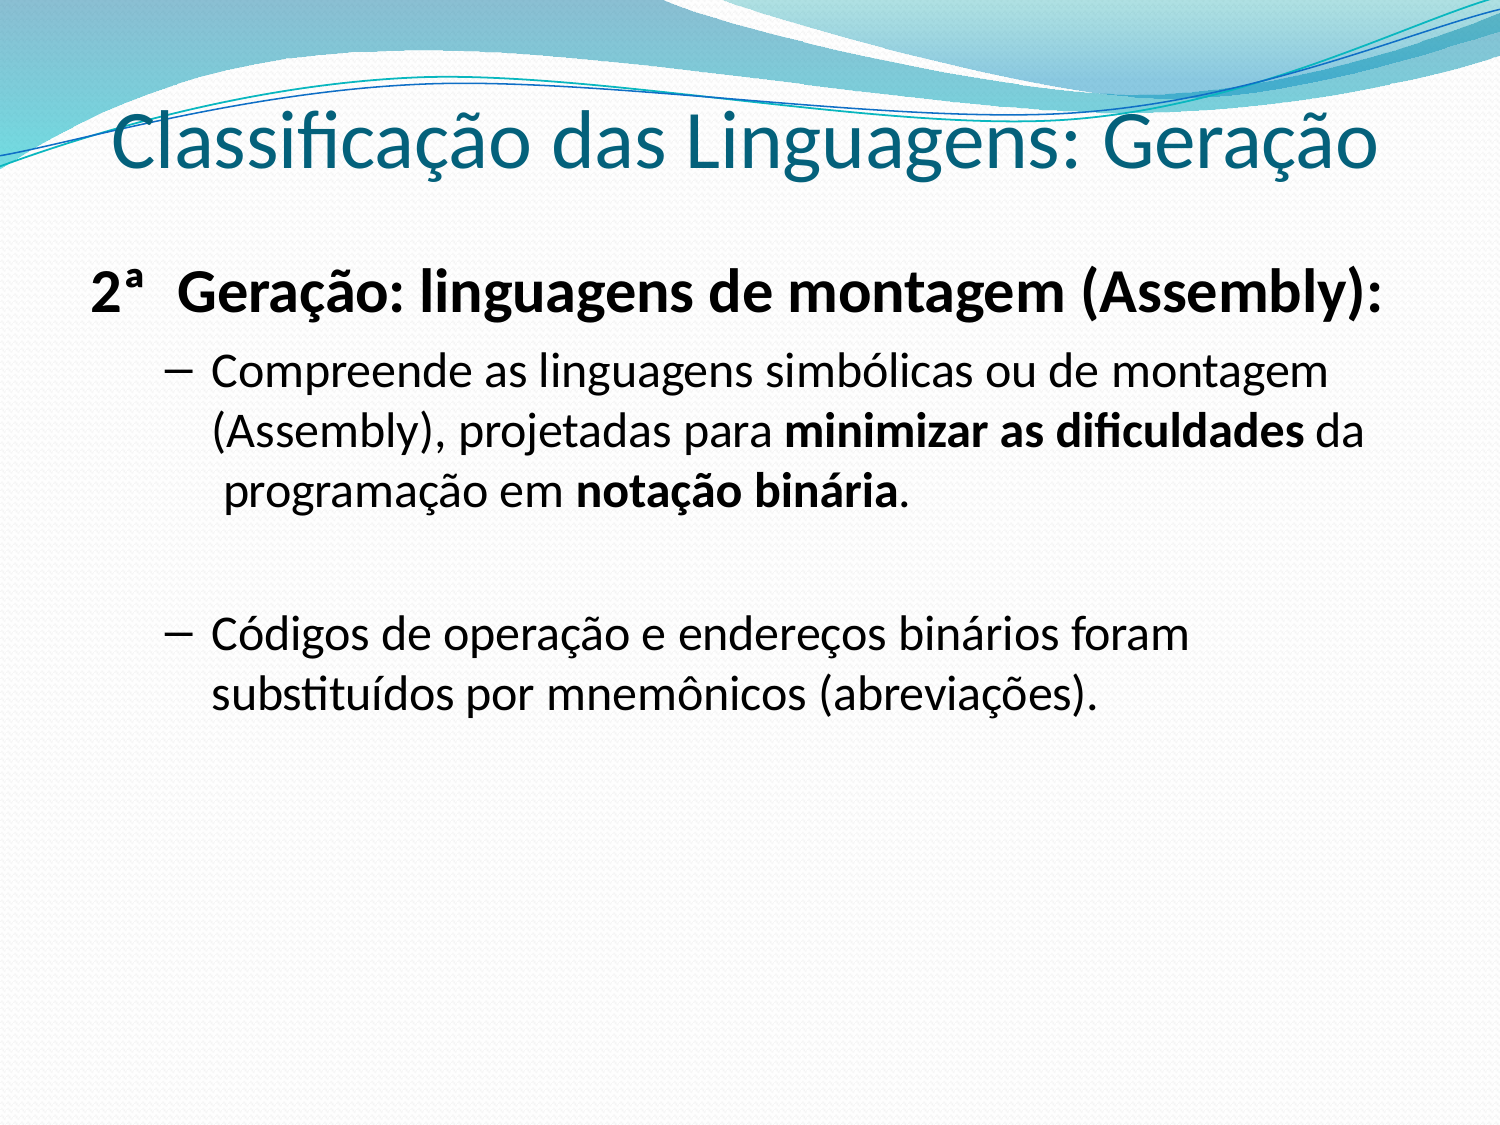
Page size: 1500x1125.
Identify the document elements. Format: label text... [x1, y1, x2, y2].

text_box 2ª Geração: linguagens de montagem (Assembly): Compreende as linguagens simbólicas ou de montagem (Assembly), projetadas para minimizar as dificuldades da programação em notação binária. Códigos de operação e endereços binários foram substituídos por mnemônicos (abreviações). [87, 231, 1393, 884]
title Classificação das Linguagens: Geração [109, 0, 1391, 186]
